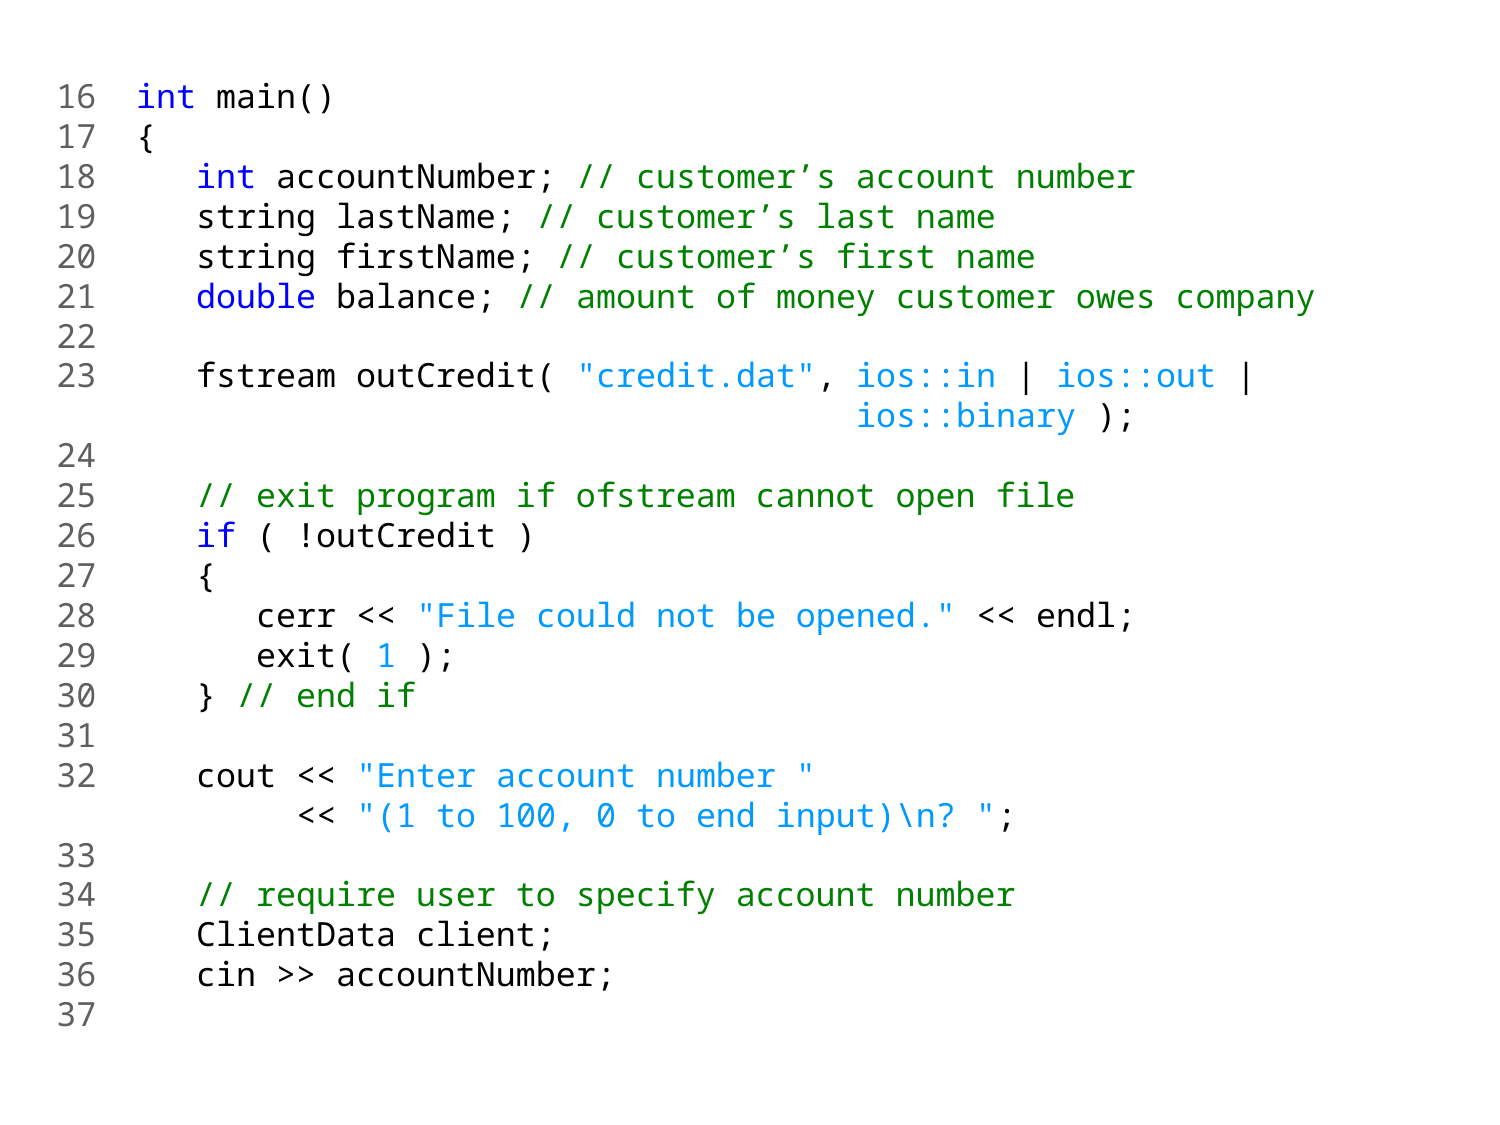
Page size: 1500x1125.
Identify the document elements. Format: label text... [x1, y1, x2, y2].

subtitle 16 int main() 17 { 18 int accountNumber; // customer’s account number 19 string lastName; // customer’s last name 20 string firstName; // customer’s first name 21 double balance; // amount of money customer owes company 22 23 fstream outCredit( "credit.dat", ios::in | ios::out | ios::binary ); 24 25 // exit program if ofstream cannot open file 26 if ( !outCredit ) 27 { 28 cerr << "File could not be opened." << endl; 29 exit( 1 ); 30 } // end if 31 32 cout << "Enter account number " << "(1 to 100, 0 to end input)\n? "; 33 34 // require user to specify account number 35 ClientData client; 36 cin >> accountNumber; 37 [41, 60, 1459, 1065]
